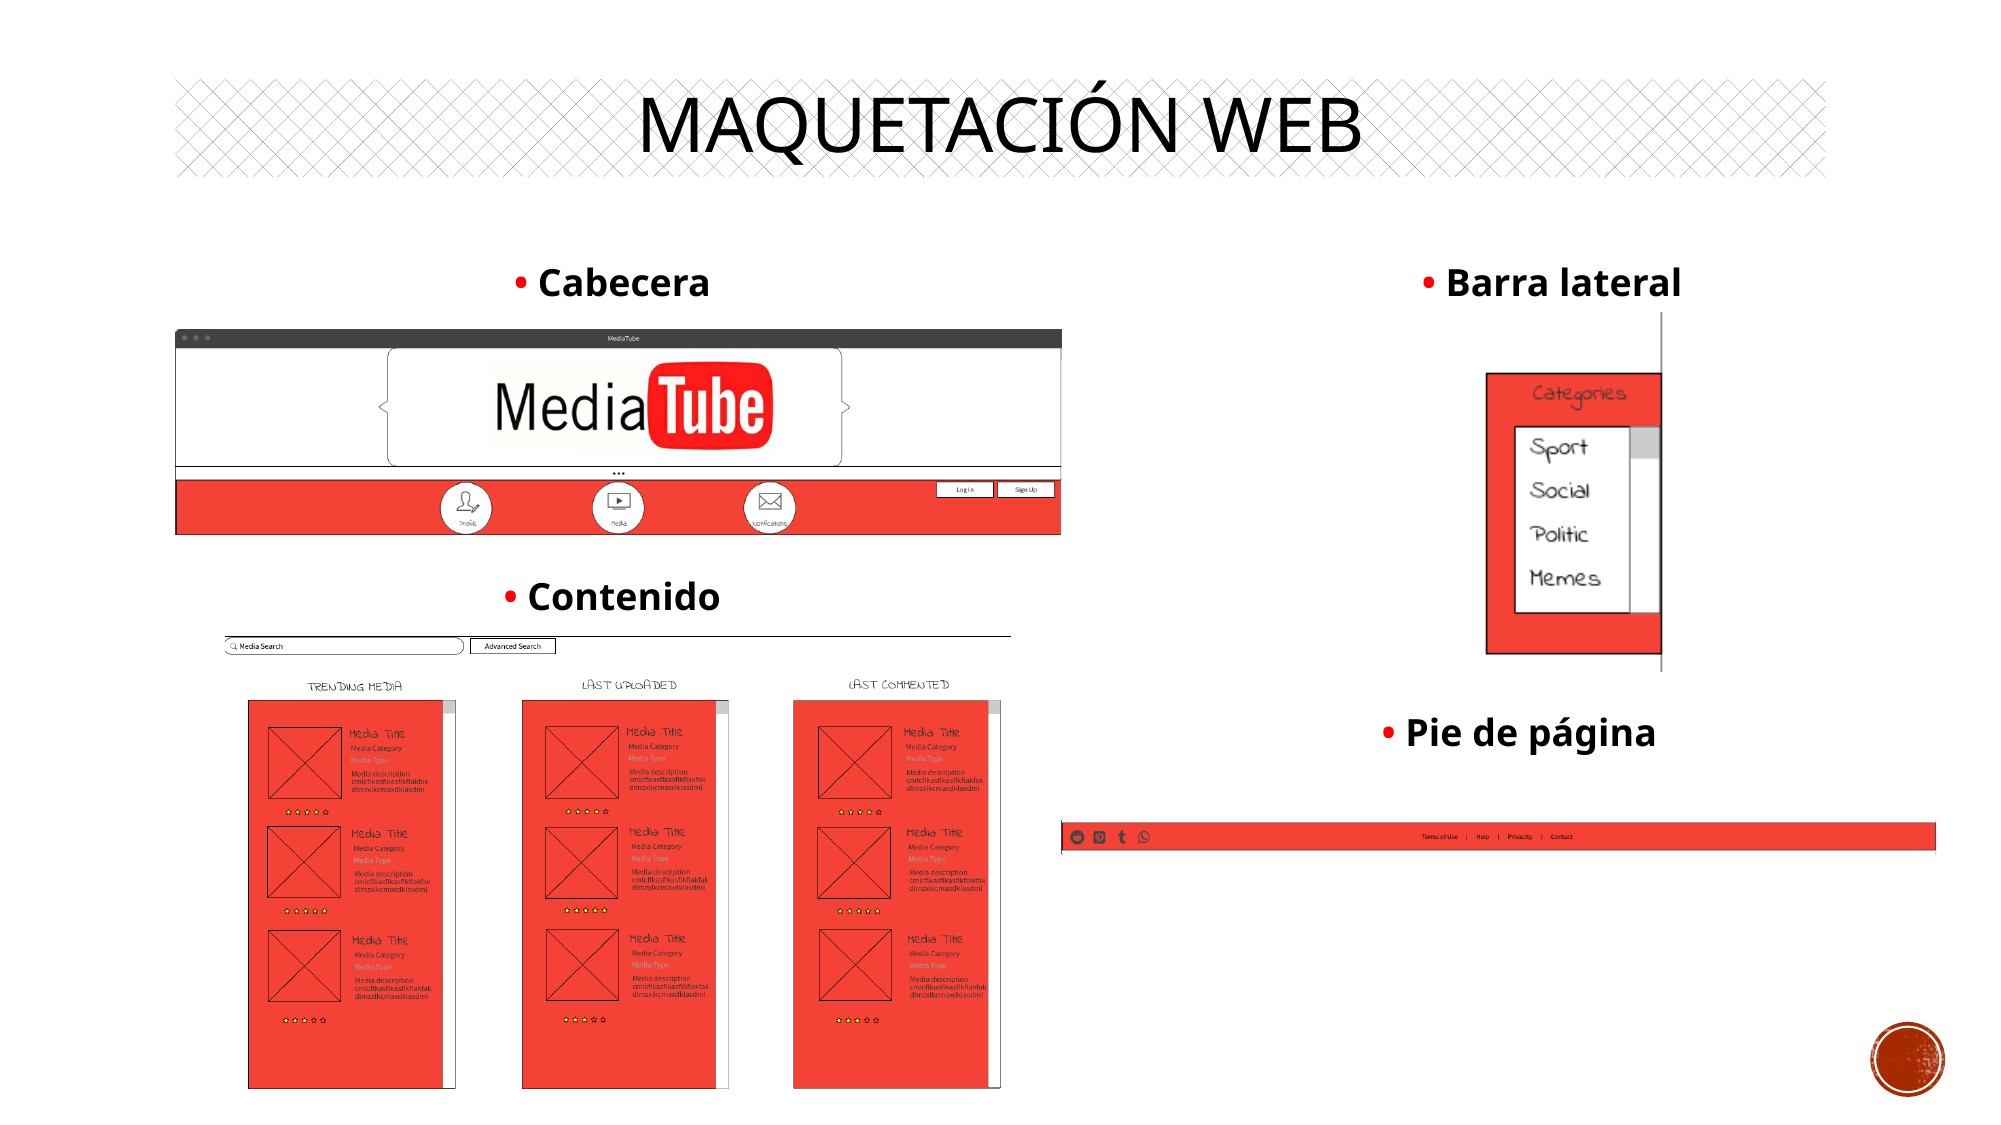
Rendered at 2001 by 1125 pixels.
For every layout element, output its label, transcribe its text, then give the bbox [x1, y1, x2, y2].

text_box • Pie de página [1366, 701, 1687, 762]
picture [225, 636, 1011, 1111]
title Maquetación Web [175, 79, 1826, 177]
picture [175, 329, 1062, 535]
text_box • Cabecera [499, 251, 737, 312]
text_box • Contenido [488, 566, 748, 626]
picture [1061, 820, 1946, 855]
text_box • Barra lateral [1407, 251, 1705, 312]
picture [1483, 312, 1664, 672]
